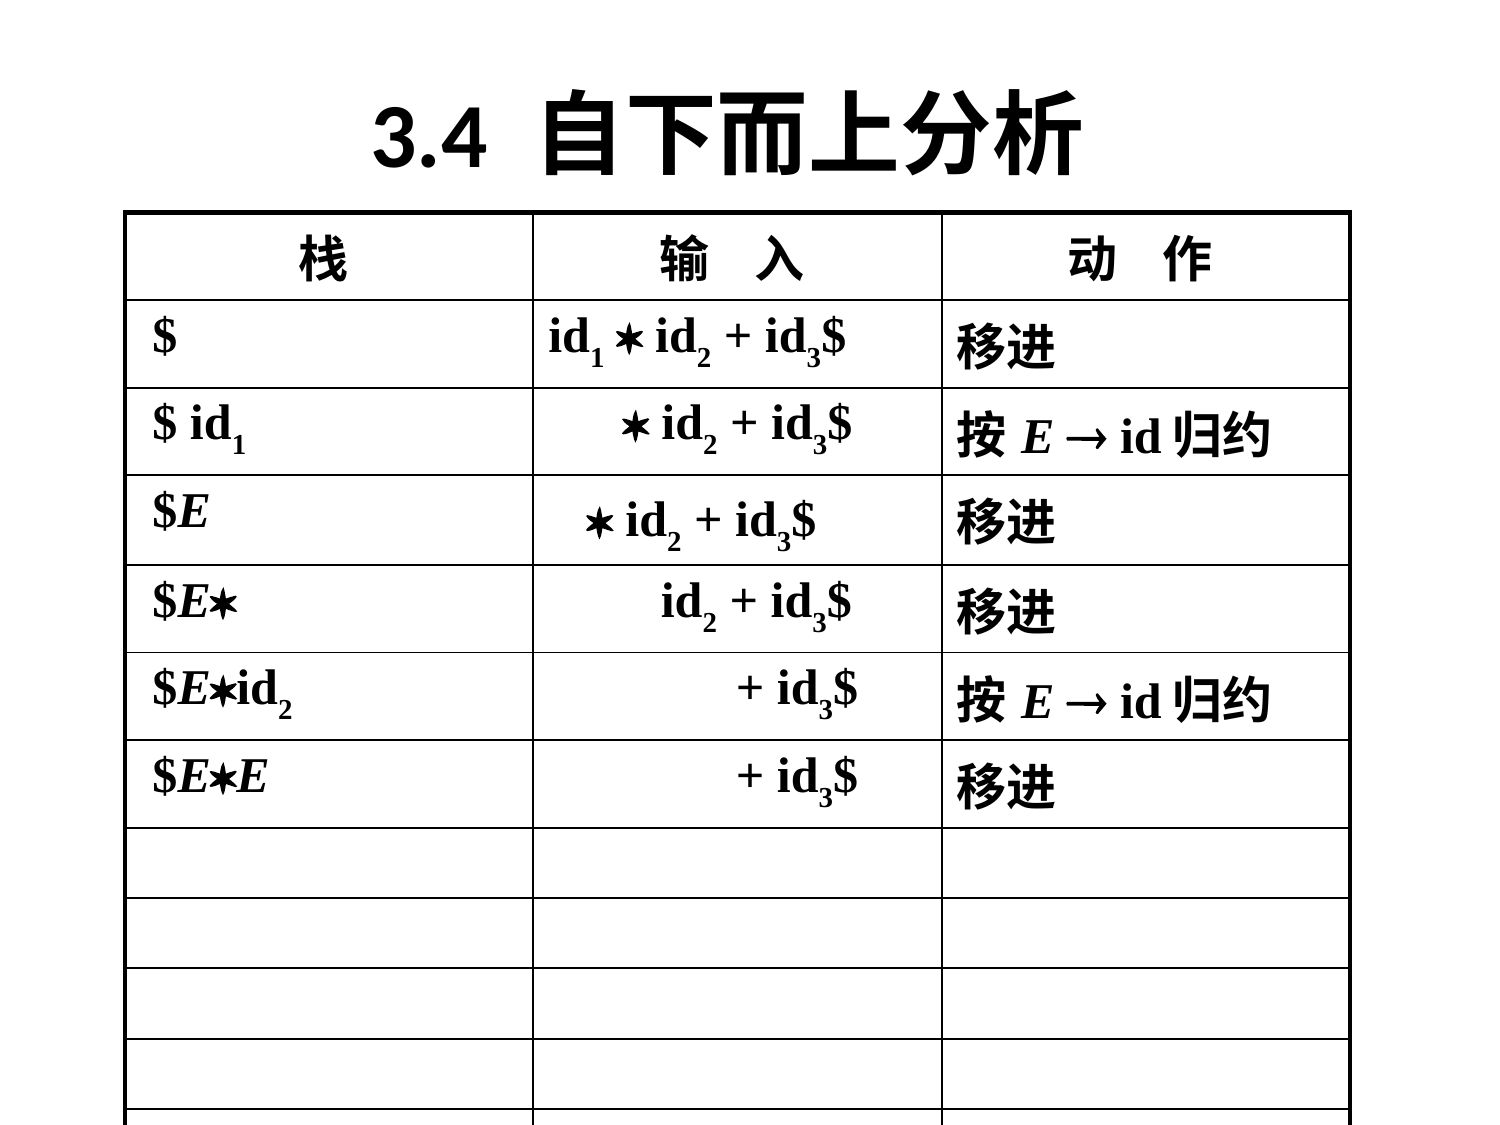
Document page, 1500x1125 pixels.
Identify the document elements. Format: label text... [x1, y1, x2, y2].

table_cell $E [127, 476, 532, 564]
table_cell [943, 829, 1348, 897]
table_cell [943, 1040, 1348, 1108]
table_cell [127, 829, 532, 897]
table_cell [943, 1110, 1348, 1125]
table_cell id2 + id3$ [534, 566, 941, 652]
table_cell $ [127, 301, 532, 387]
table_cell [127, 1110, 532, 1125]
table_cell [534, 1110, 941, 1125]
table_cell $E [127, 566, 532, 652]
table_cell 按E  id归约 [943, 653, 1348, 739]
table_cell 移进 [943, 476, 1348, 564]
table_cell [127, 969, 532, 1038]
table_cell $Eid2 [127, 653, 532, 739]
table_cell [127, 1040, 532, 1108]
table_cell [534, 969, 941, 1038]
table_cell [534, 899, 941, 967]
table_cell 按E  id归约 [943, 389, 1348, 474]
table_cell $EE [127, 741, 532, 827]
table_header 输 入 [534, 215, 941, 299]
table_cell + id3$ [534, 653, 941, 739]
table_cell 移进 [943, 301, 1348, 387]
table_cell + id3$ [534, 741, 941, 827]
table_cell [534, 1040, 941, 1108]
table_cell  id2 + id3$ [534, 389, 941, 474]
table_cell [534, 829, 941, 897]
table_cell 移进 [943, 566, 1348, 652]
table_cell 移进 [943, 741, 1348, 827]
table_cell [127, 899, 532, 967]
table_cell $ id1 [127, 389, 532, 474]
table_cell id1  id2 + id3$ [534, 301, 941, 387]
table_cell [943, 899, 1348, 967]
title 3.4 自下而上分析 [99, 37, 1375, 225]
table_header 动 作 [943, 215, 1348, 299]
table_cell [943, 969, 1348, 1038]
table_cell  id2 + id3$ [534, 476, 941, 564]
table_header 栈 [127, 215, 532, 299]
